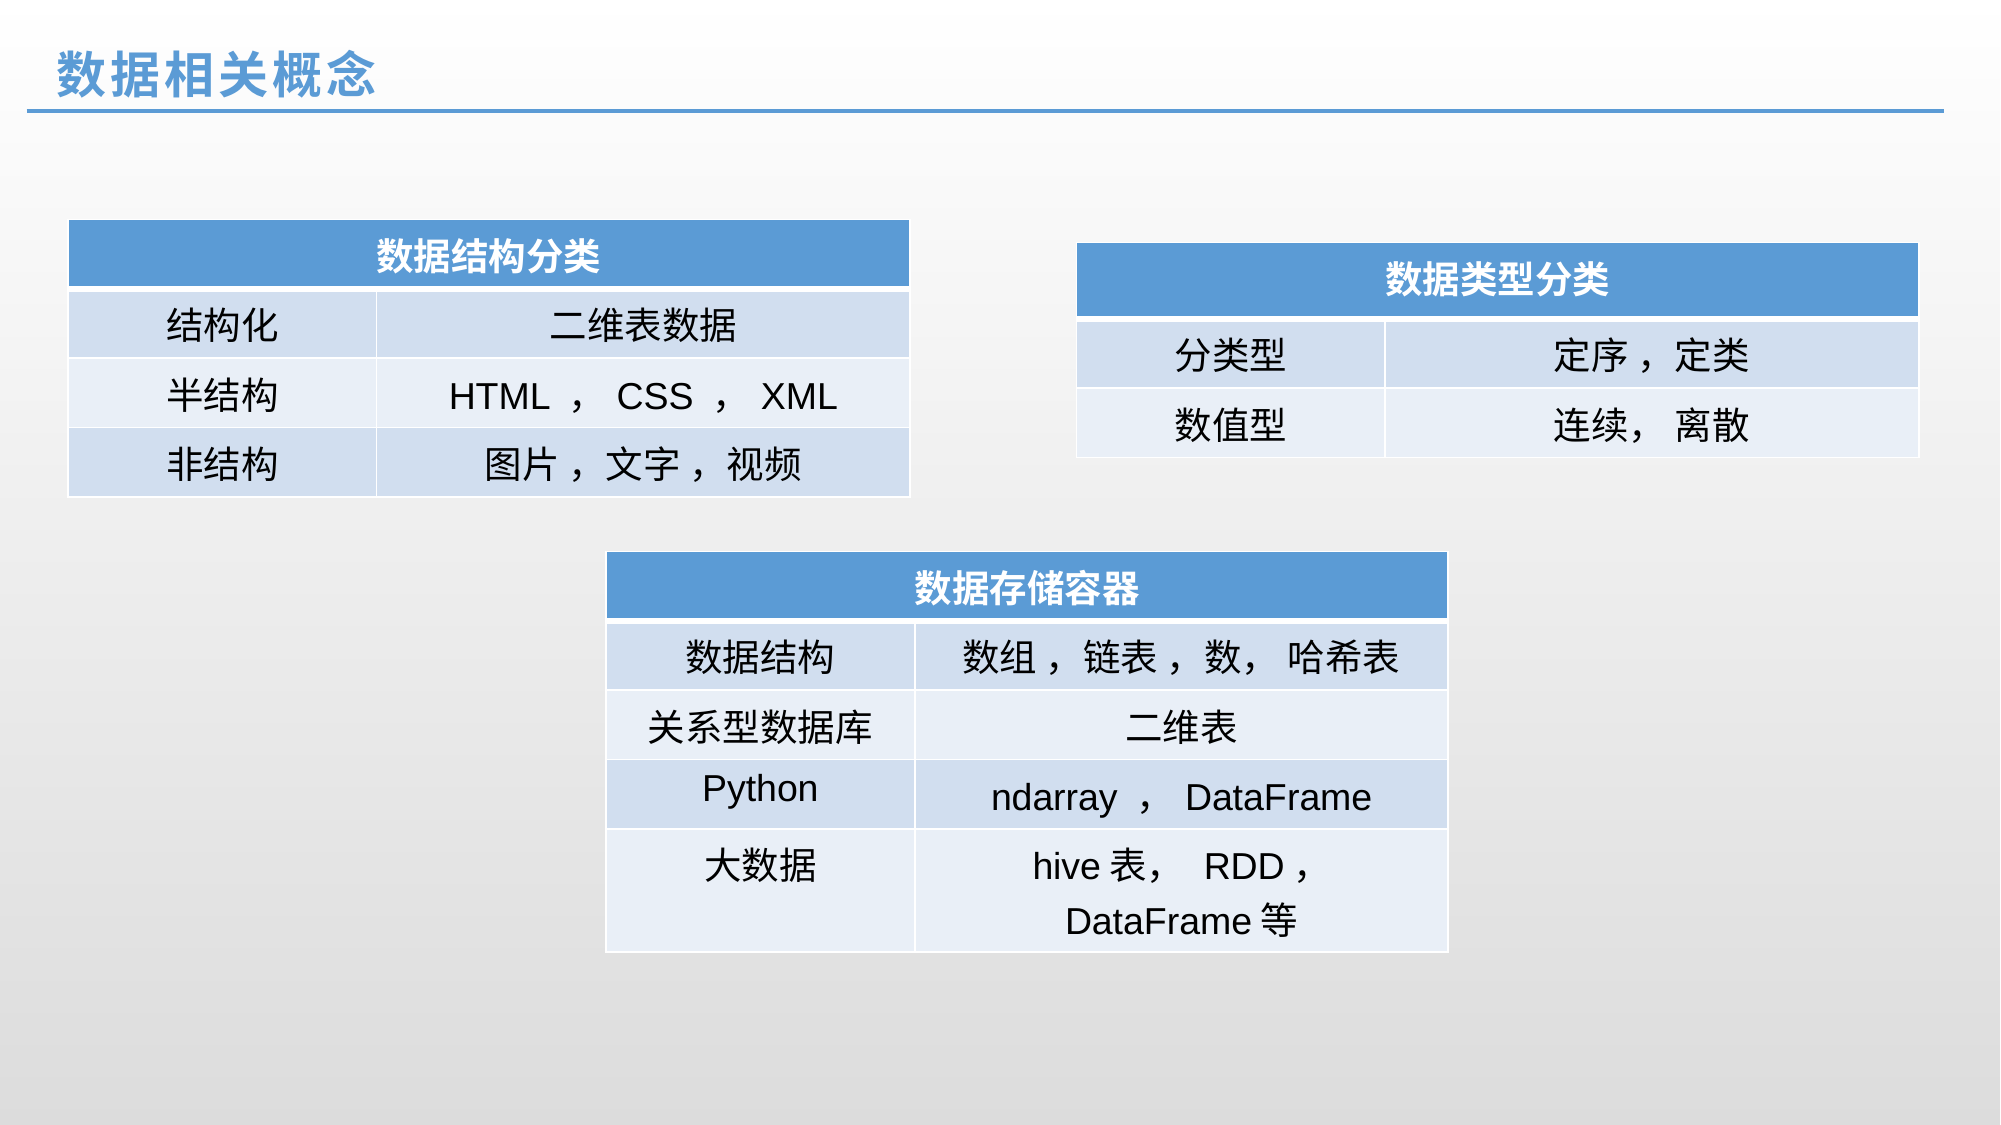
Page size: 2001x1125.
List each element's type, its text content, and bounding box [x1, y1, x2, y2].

table_cell 图片 ，文字 ，视频 [377, 428, 909, 496]
table_cell 非结构 [69, 428, 376, 496]
table_cell 数据结构 [607, 624, 914, 689]
table_cell 数值型 [1077, 389, 1384, 457]
table_cell 分类型 [1077, 322, 1384, 387]
table_cell 定序 ，定类 [1386, 322, 1918, 387]
table_cell hive表， RDD， DataFrame等 [916, 830, 1447, 951]
title 数据相关概念 [41, 0, 1822, 109]
table_cell ndarray ，DataFrame [916, 760, 1447, 828]
table_cell 关系型数据库 [607, 691, 914, 759]
table_cell 二维表数据 [377, 292, 909, 357]
table_cell HTML ，CSS ，XML [377, 359, 909, 427]
table_cell Python [607, 760, 914, 828]
table_header 数据类型分类 [1077, 243, 1918, 316]
table_cell 大数据 [607, 830, 914, 951]
table_header 数据存储容器 [607, 552, 1447, 618]
table_cell 二维表 [916, 691, 1447, 759]
table_cell 数组 ，链表 ，数， 哈希表 [916, 624, 1447, 689]
table_cell 结构化 [69, 292, 376, 357]
table_header 数据结构分类 [69, 220, 909, 286]
table_cell 半结构 [69, 359, 376, 427]
table_cell 连续， 离散 [1386, 389, 1918, 457]
